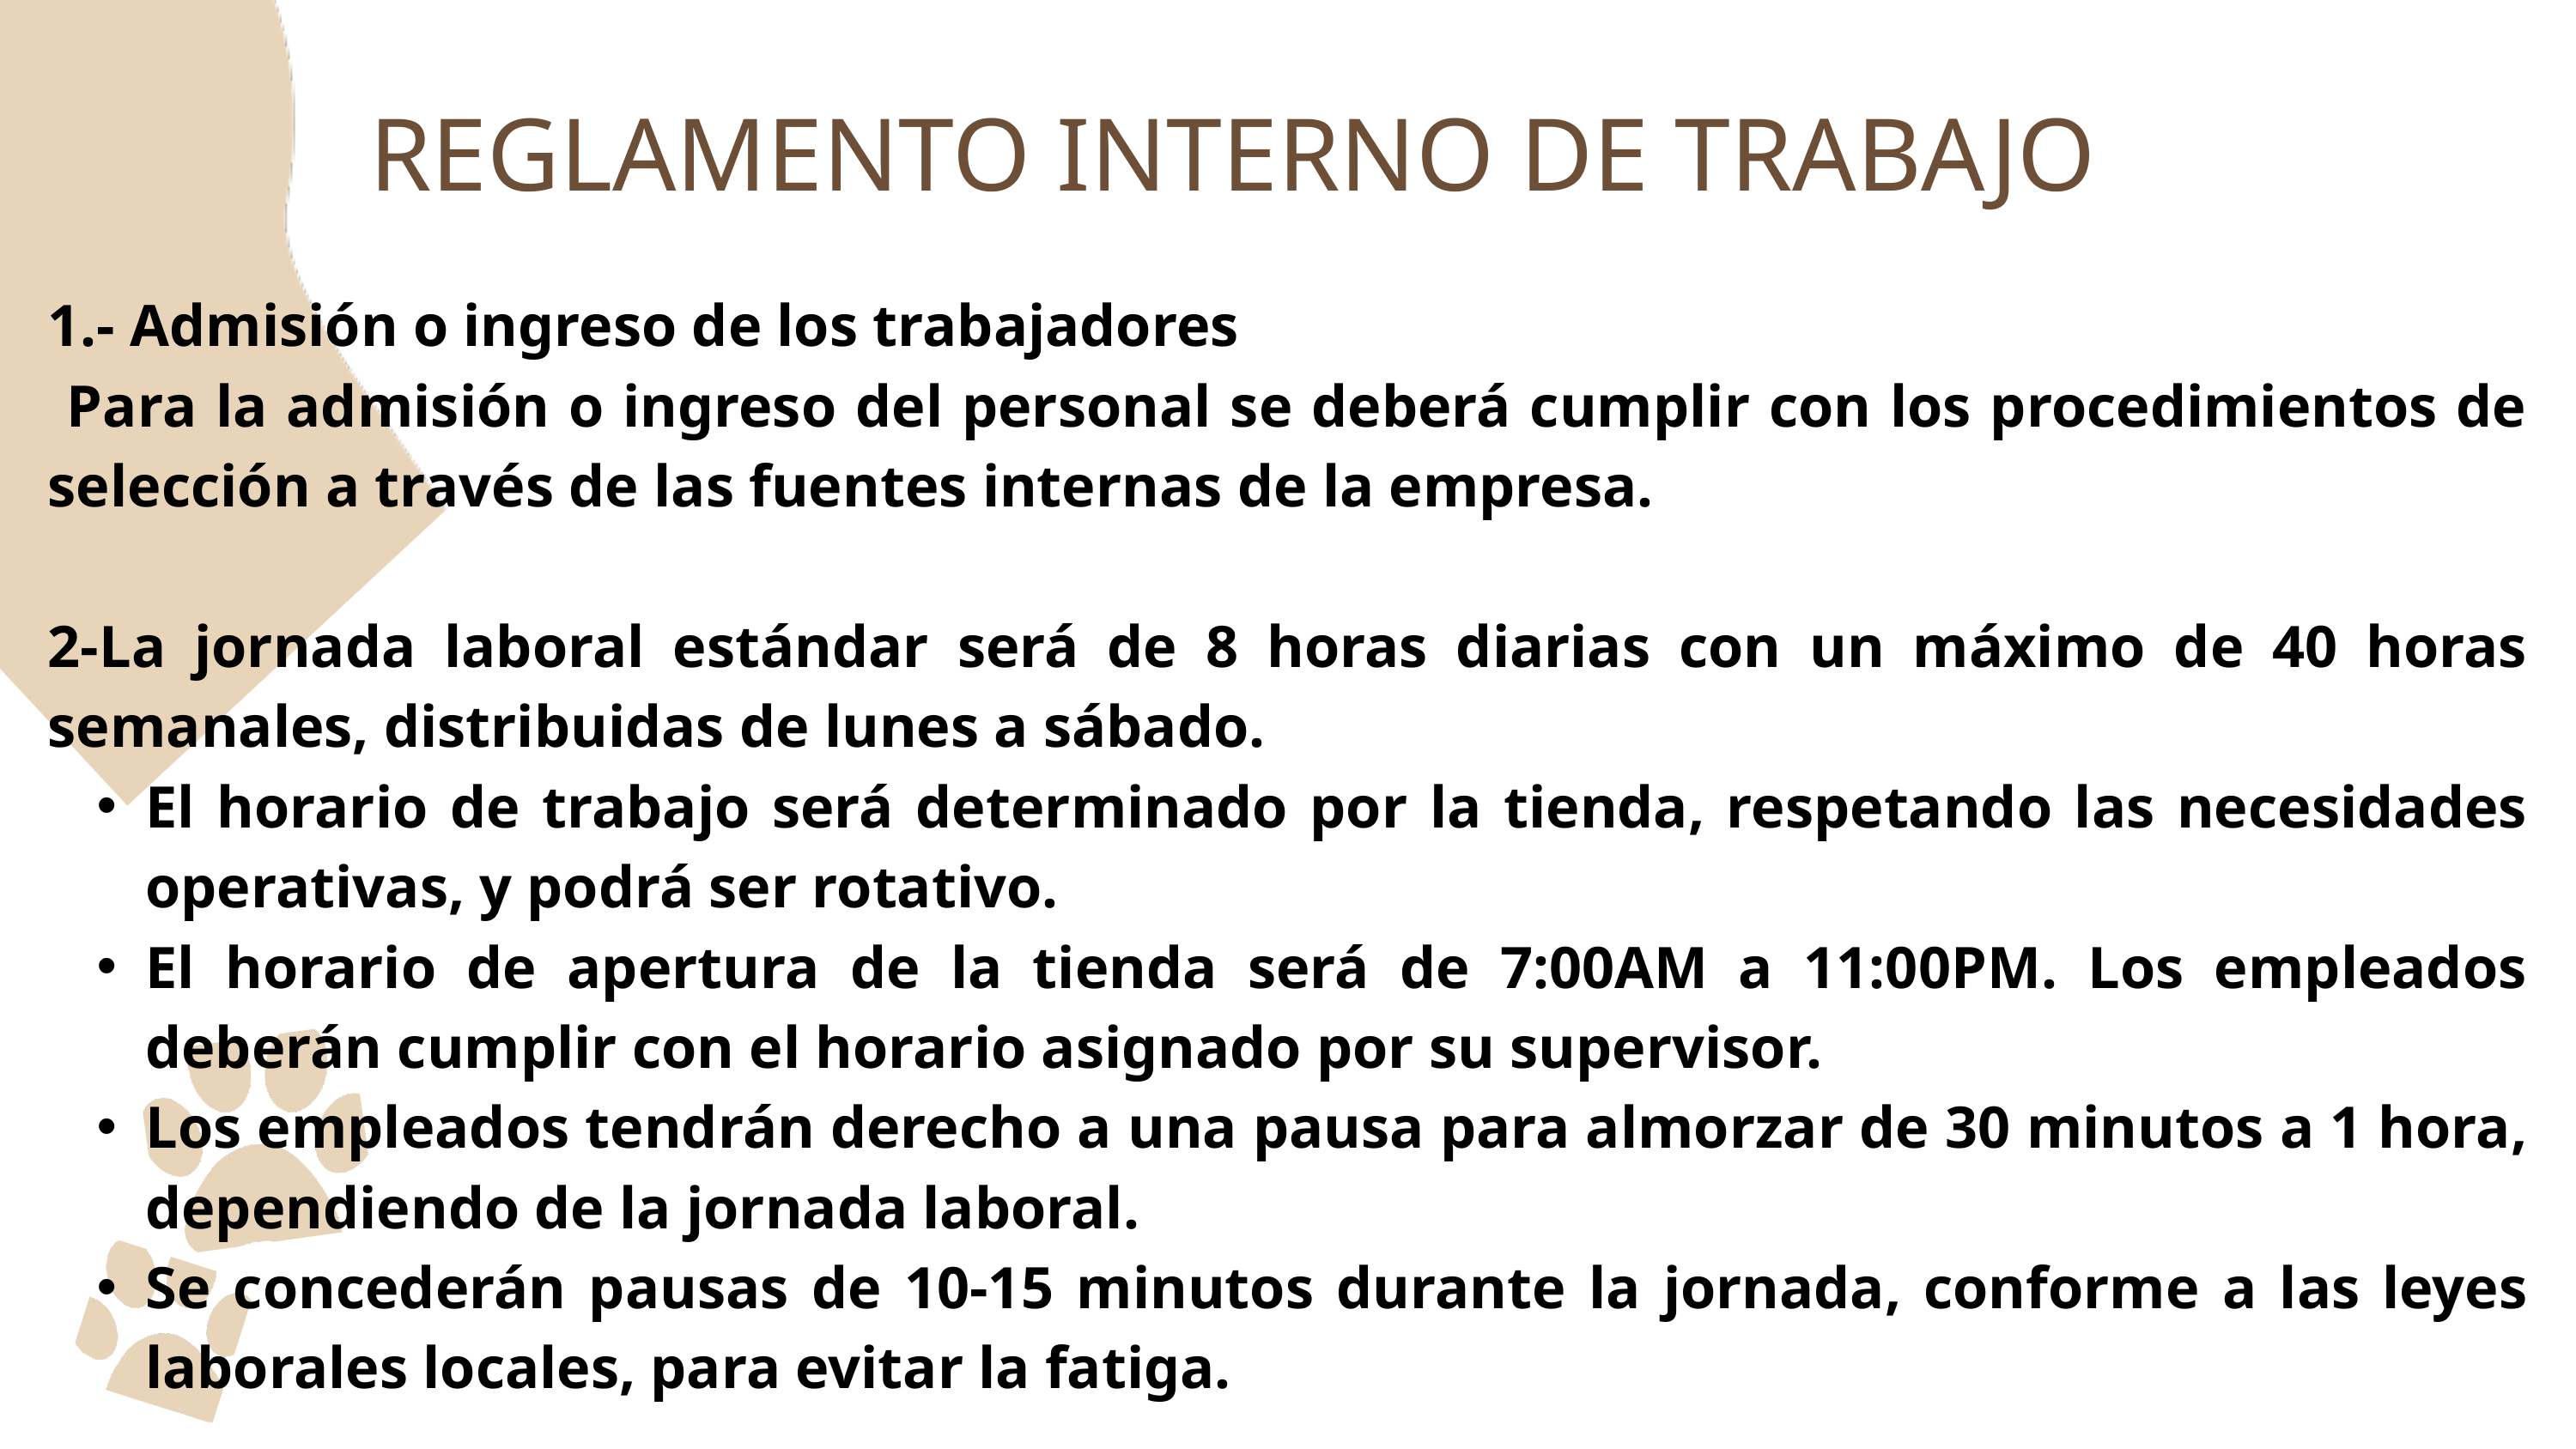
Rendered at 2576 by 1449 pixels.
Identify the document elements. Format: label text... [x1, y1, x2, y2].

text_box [64, 1023, 379, 1424]
text_box 1.- Admisión o ingreso de los trabajadores Para la admisión o ingreso del personal se deberá cumplir con los procedimientos de selección a través de las fuentes internas de la empresa. 2-La jornada laboral estándar será de 8 horas diarias con un máximo de 40 horas semanales, distribuidas de lunes a sábado. El horario de trabajo será determinado por la tienda, respetando las necesidades operativas, y podrá ser rotativo. El horario de apertura de la tienda será de 7:00AM a 11:00PM. Los empleados deberán cumplir con el horario asignado por su supervisor. Los empleados tendrán derecho a una pausa para almorzar de 30 minutos a 1 hora, dependiendo de la jornada laboral. Se concederán pausas de 10-15 minutos durante la jornada, conforme a las leyes laborales locales, para evitar la fatiga. [47, 197, 2530, 1449]
text_box REGLAMENTO INTERNO DE TRABAJO [33, 70, 2432, 211]
text_box [0, 0, 607, 720]
